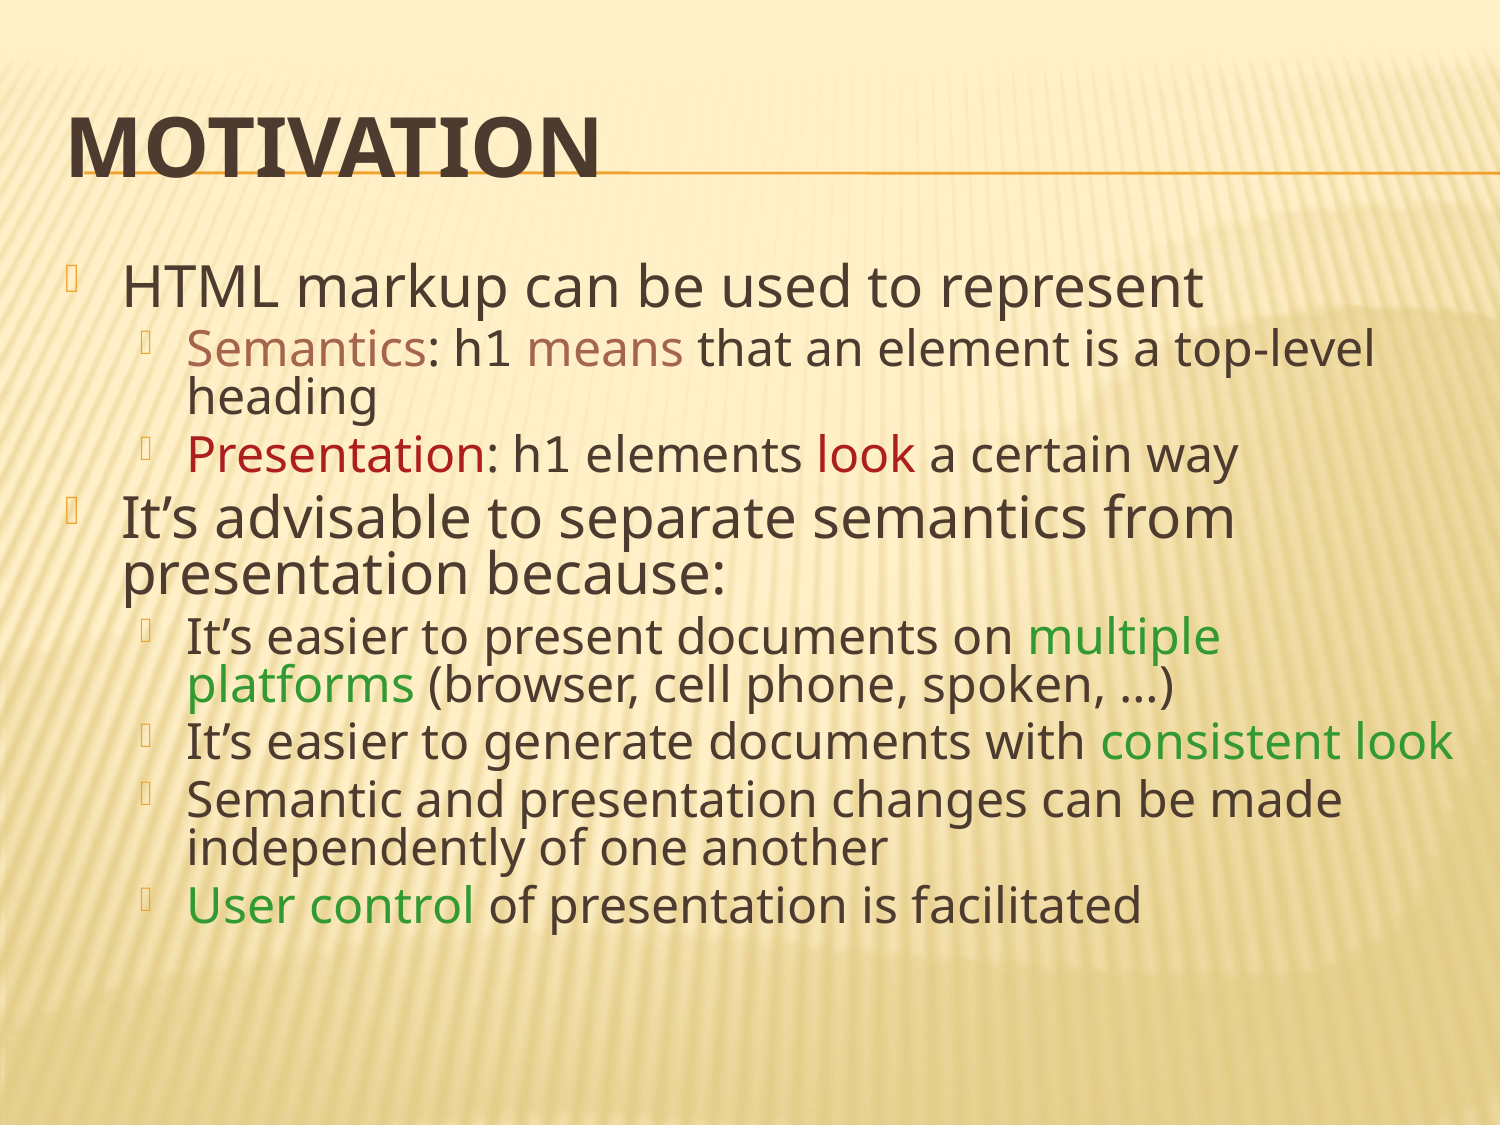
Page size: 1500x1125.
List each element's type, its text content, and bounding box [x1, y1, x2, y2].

list HTML markup can be used to represent Semantics: h1 means that an element is a top-level heading Presentation: h1 elements look a certain way It’s advisable to separate semantics from presentation because: It’s easier to present documents on multiple platforms (browser, cell phone, spoken, …) It’s easier to generate documents with consistent look Semantic and presentation changes can be made independently of one another User control of presentation is facilitated [50, 254, 1475, 998]
title Motivation [50, 75, 1475, 213]
